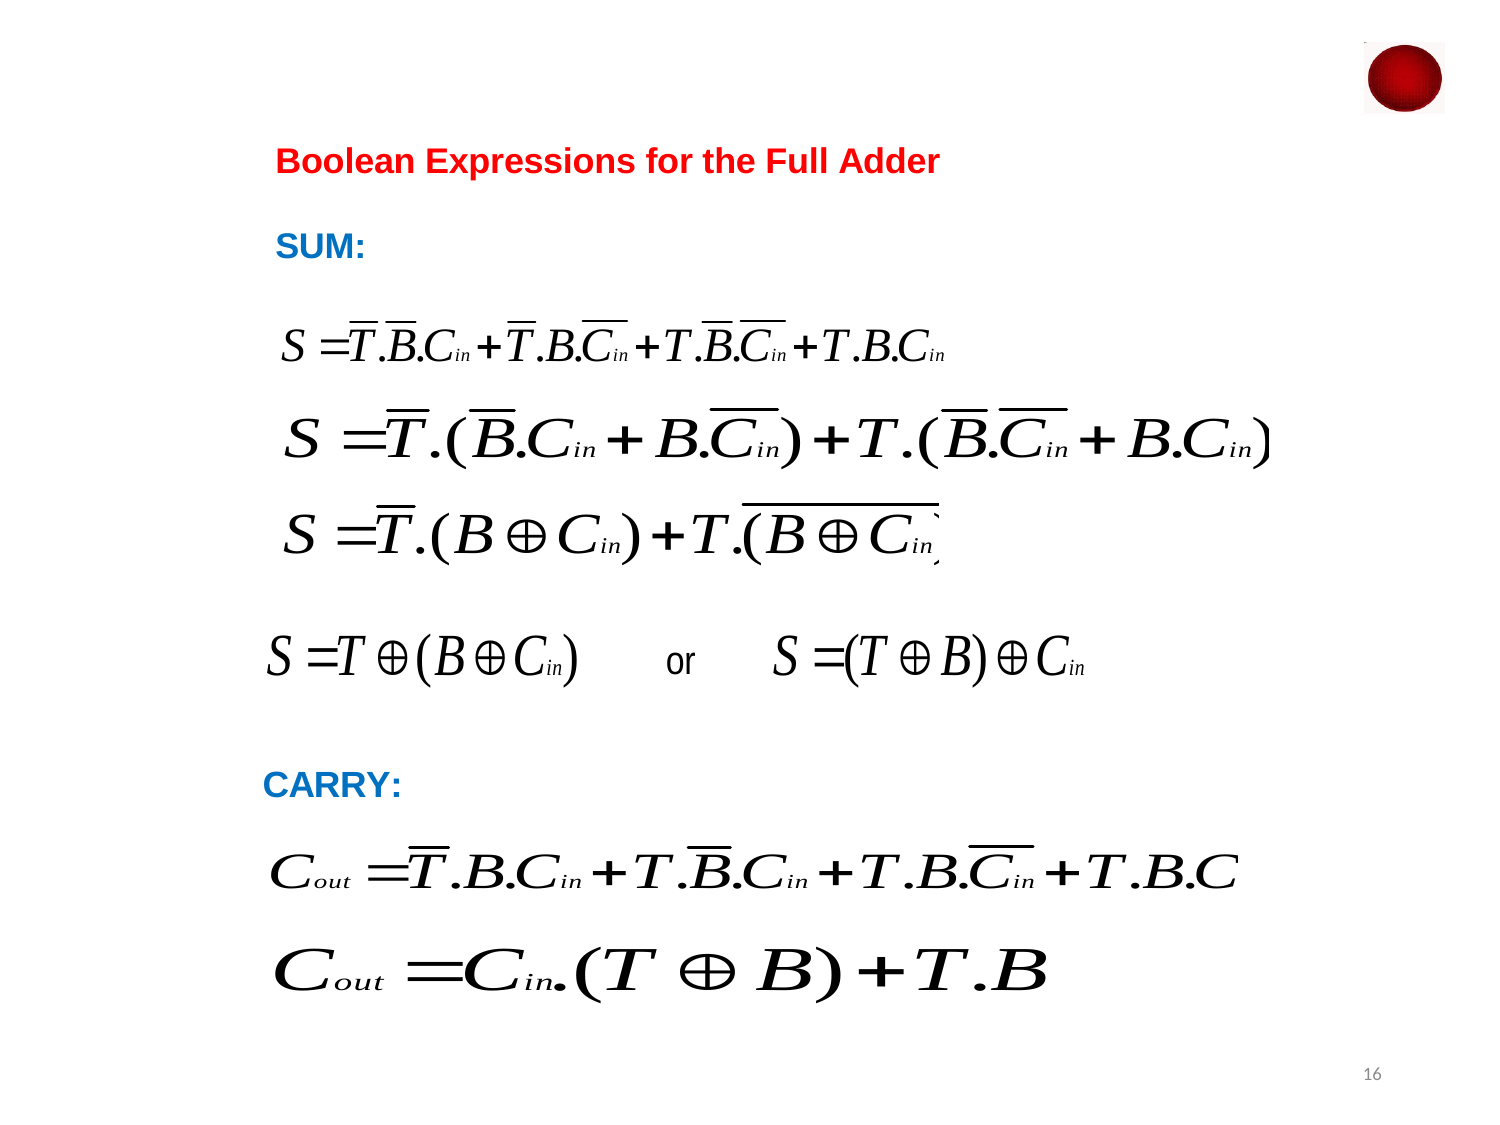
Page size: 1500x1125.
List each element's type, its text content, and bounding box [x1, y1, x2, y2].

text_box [275, 312, 1442, 372]
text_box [275, 495, 939, 577]
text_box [263, 938, 1060, 1012]
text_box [275, 139, 1140, 311]
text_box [262, 837, 1238, 900]
slide_number 16 [1059, 1042, 1397, 1103]
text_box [275, 399, 1269, 480]
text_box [262, 762, 1146, 806]
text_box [260, 625, 1479, 695]
picture [1364, 42, 1445, 114]
